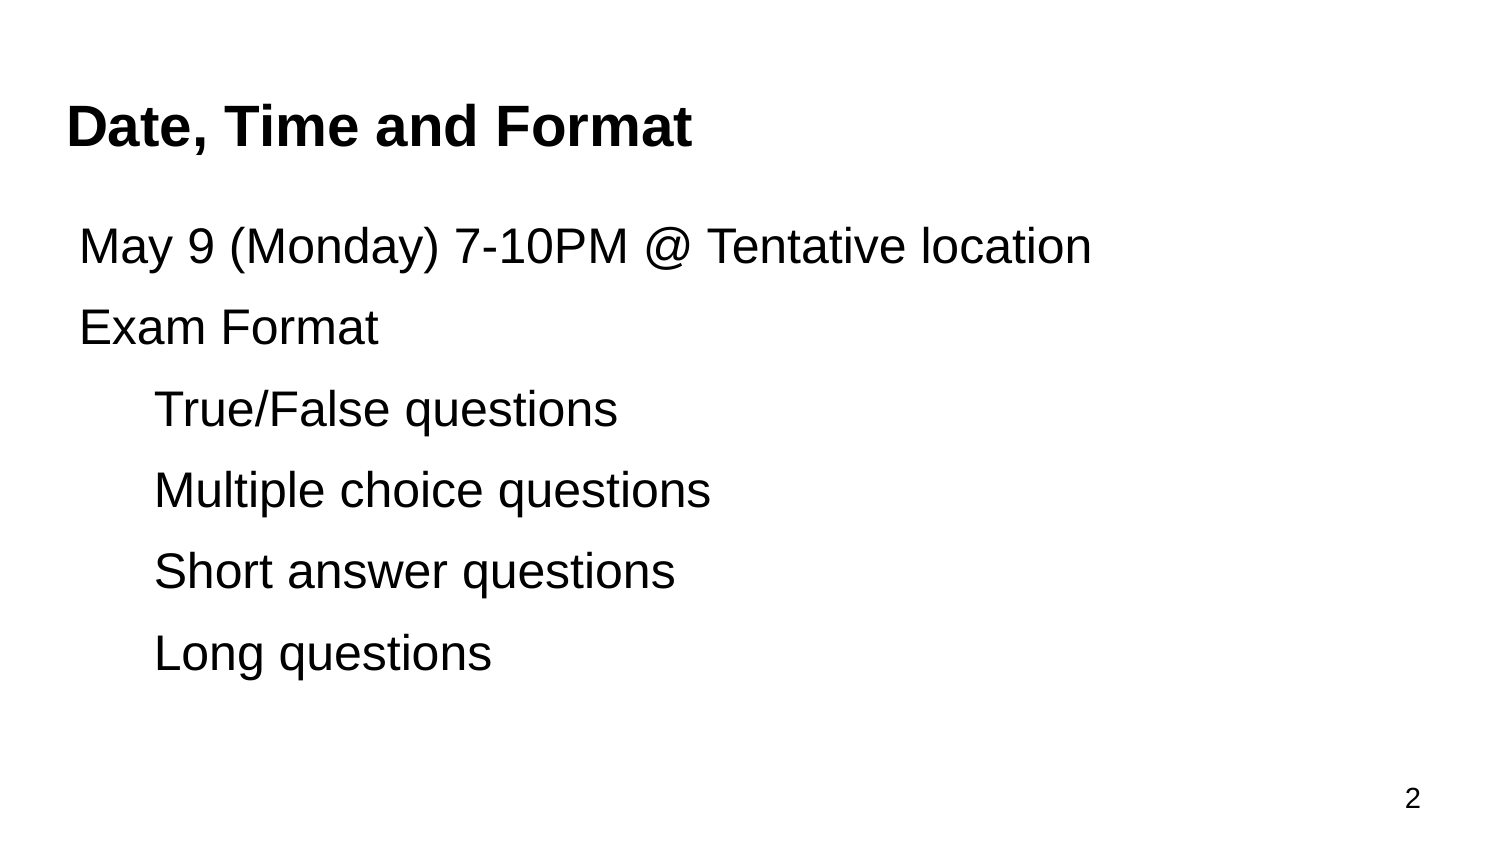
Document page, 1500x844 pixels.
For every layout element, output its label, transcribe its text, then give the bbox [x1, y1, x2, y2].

title Date, Time and Format [51, 72, 1449, 167]
slide_number ‹#› [1389, 764, 1480, 830]
list May 9 (Monday) 7-10PM @ Tentative location Exam Format True/False questions Multiple choice questions Short answer questions Long questions [51, 189, 1449, 750]
